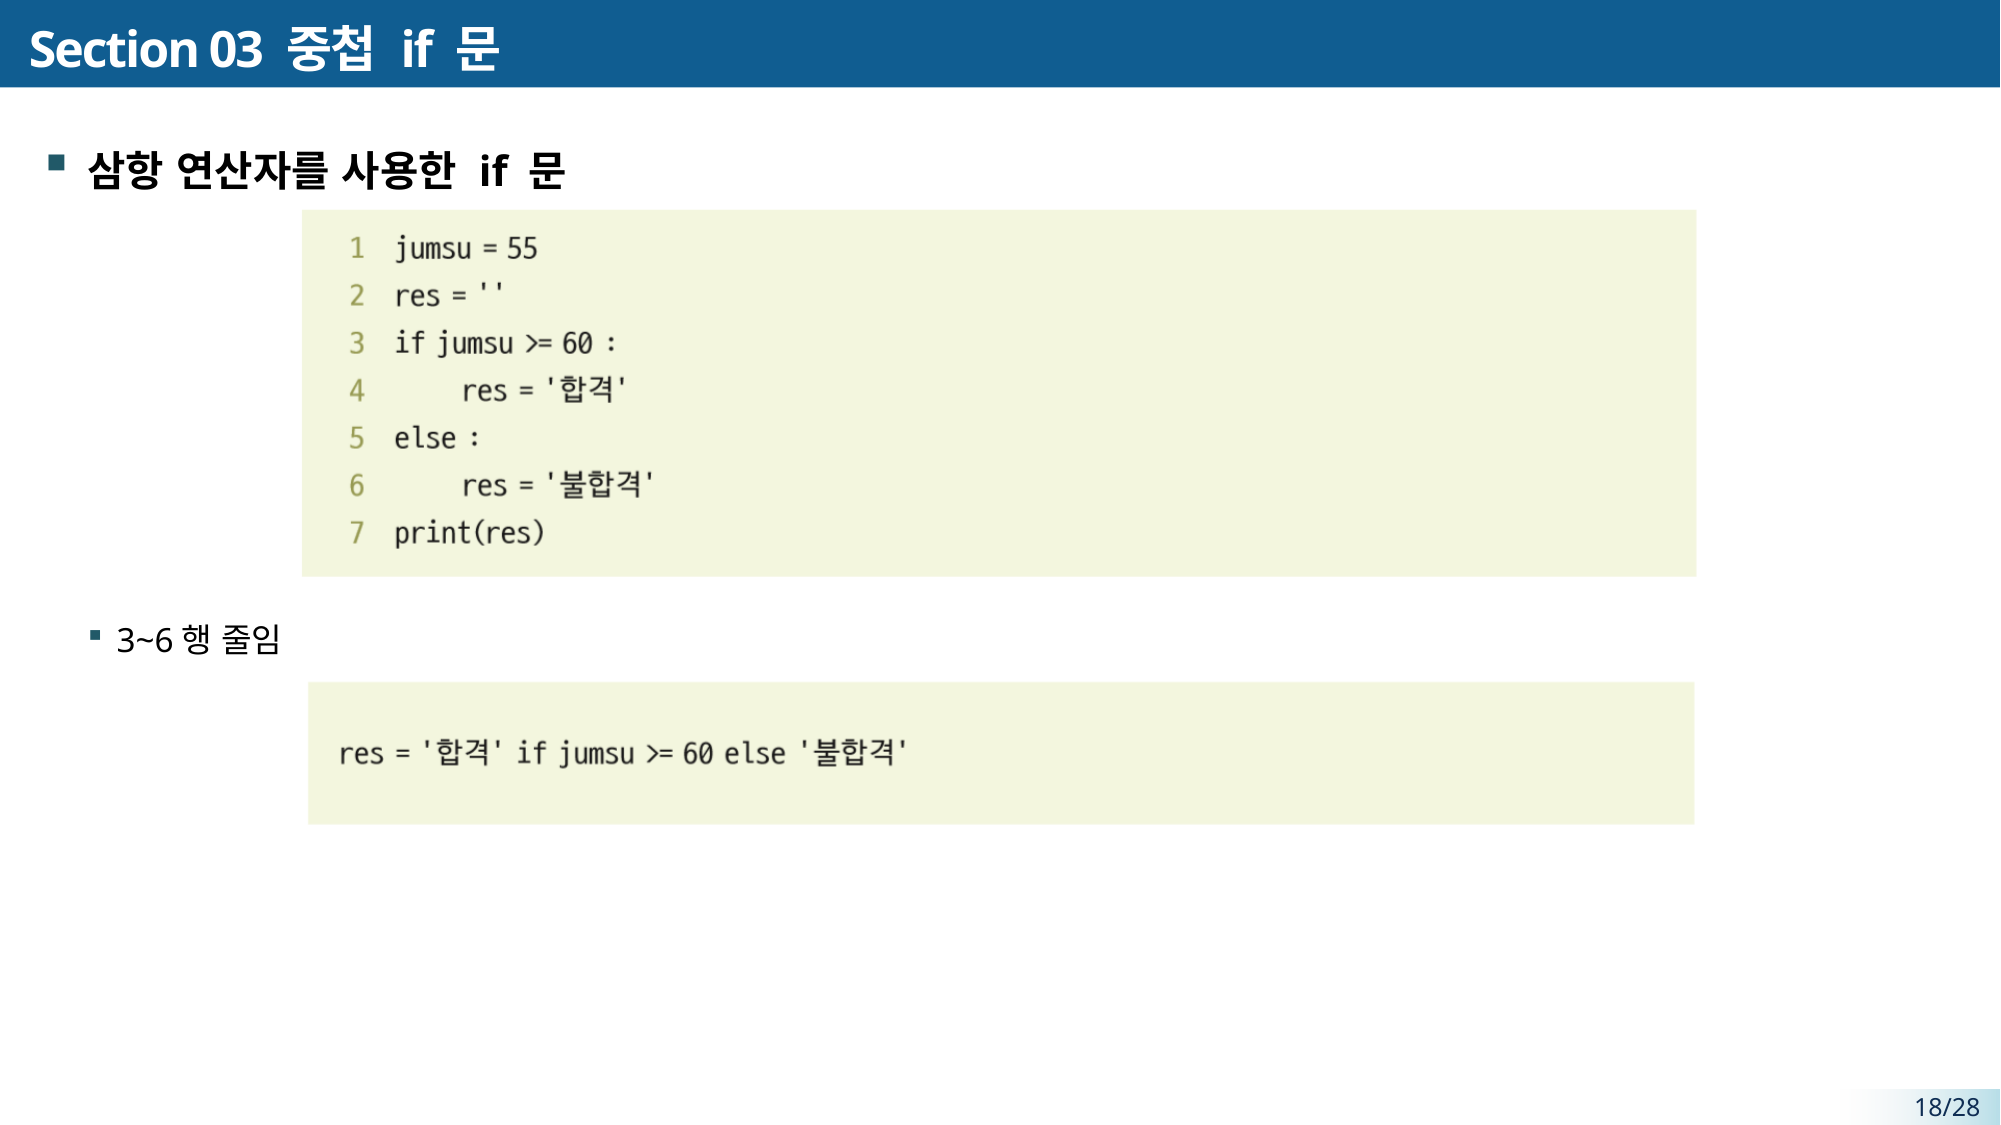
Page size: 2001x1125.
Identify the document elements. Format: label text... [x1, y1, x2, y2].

list 삼항 연산자를 사용한 if 문 3~6행 줄임 [13, 126, 1975, 1057]
picture [299, 672, 1701, 832]
title Section 03 중첩 if 문 [13, 8, 1717, 87]
picture [299, 207, 1701, 580]
